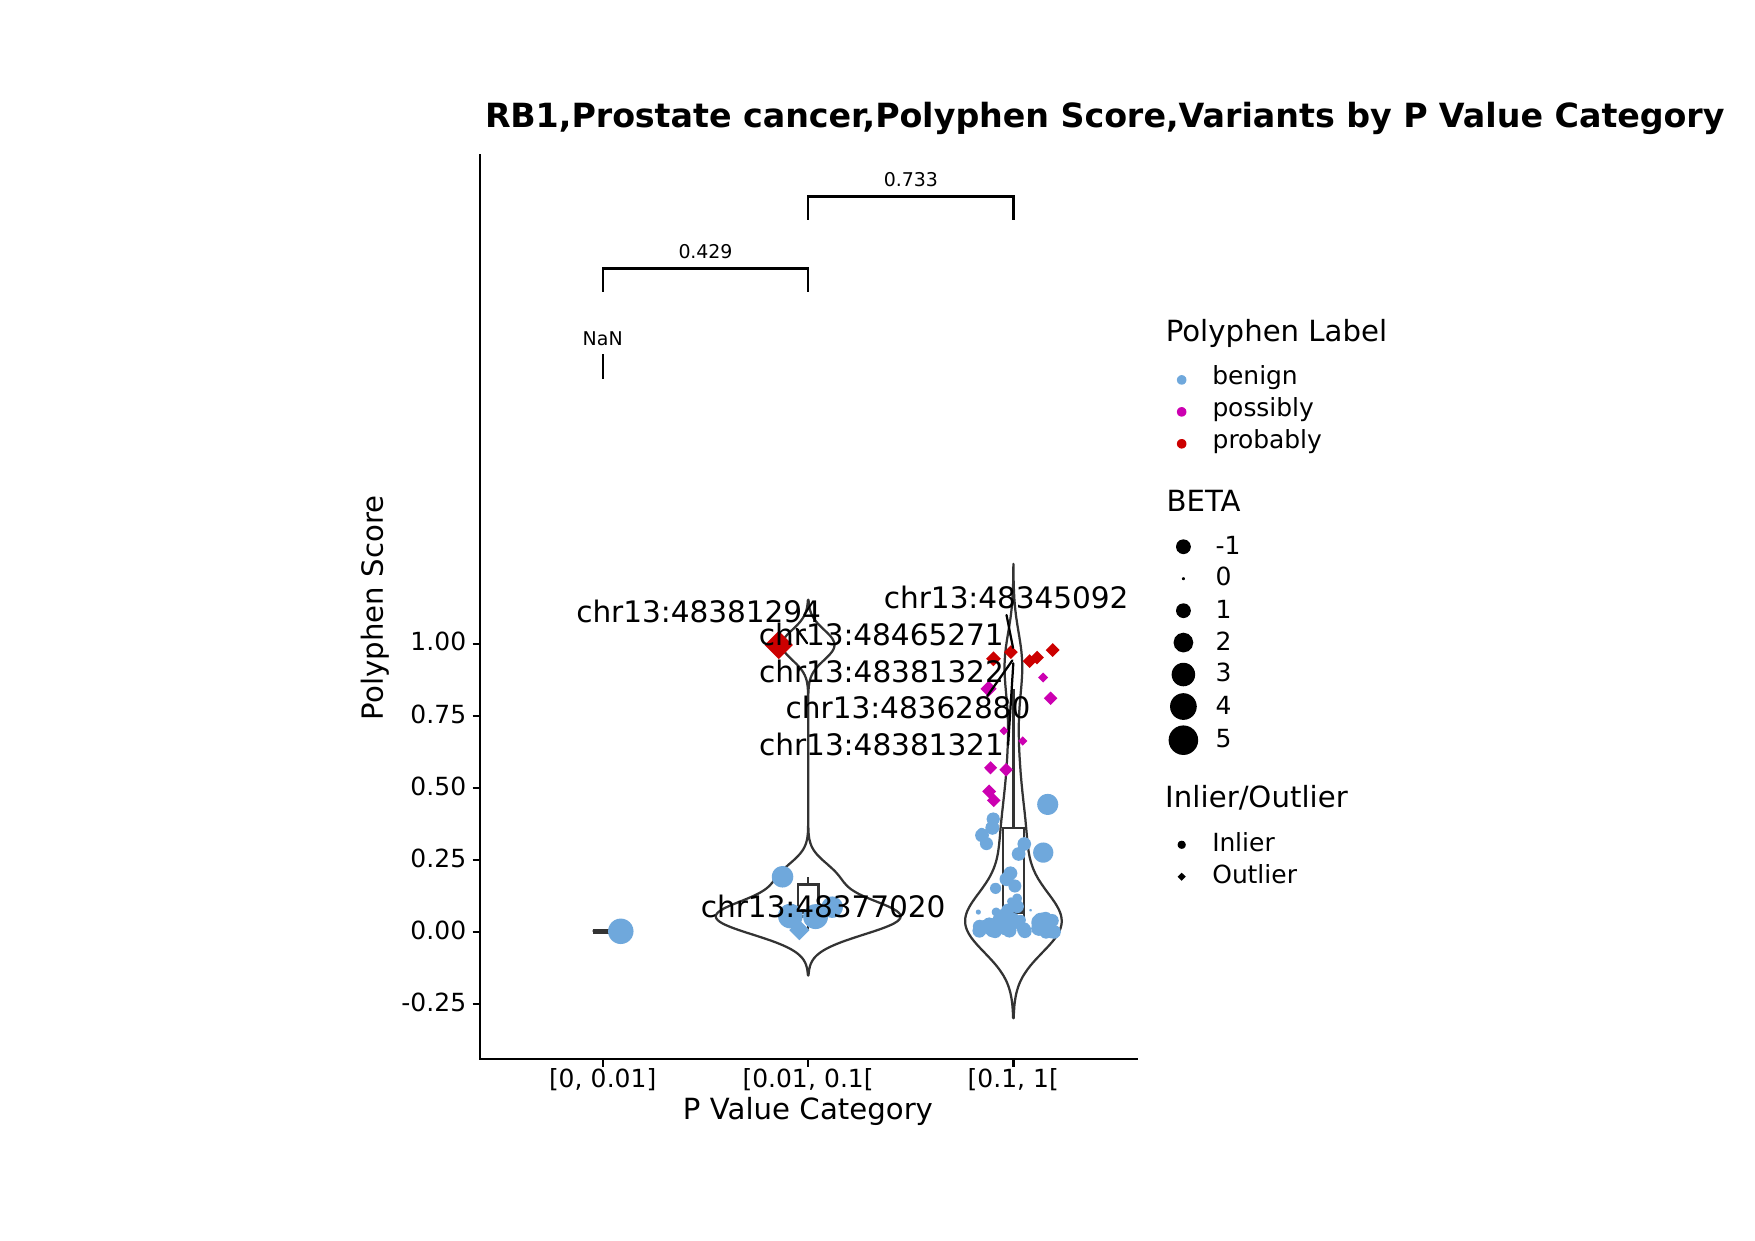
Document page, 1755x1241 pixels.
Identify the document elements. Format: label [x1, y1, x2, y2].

text_box [352, 94, 1403, 1146]
